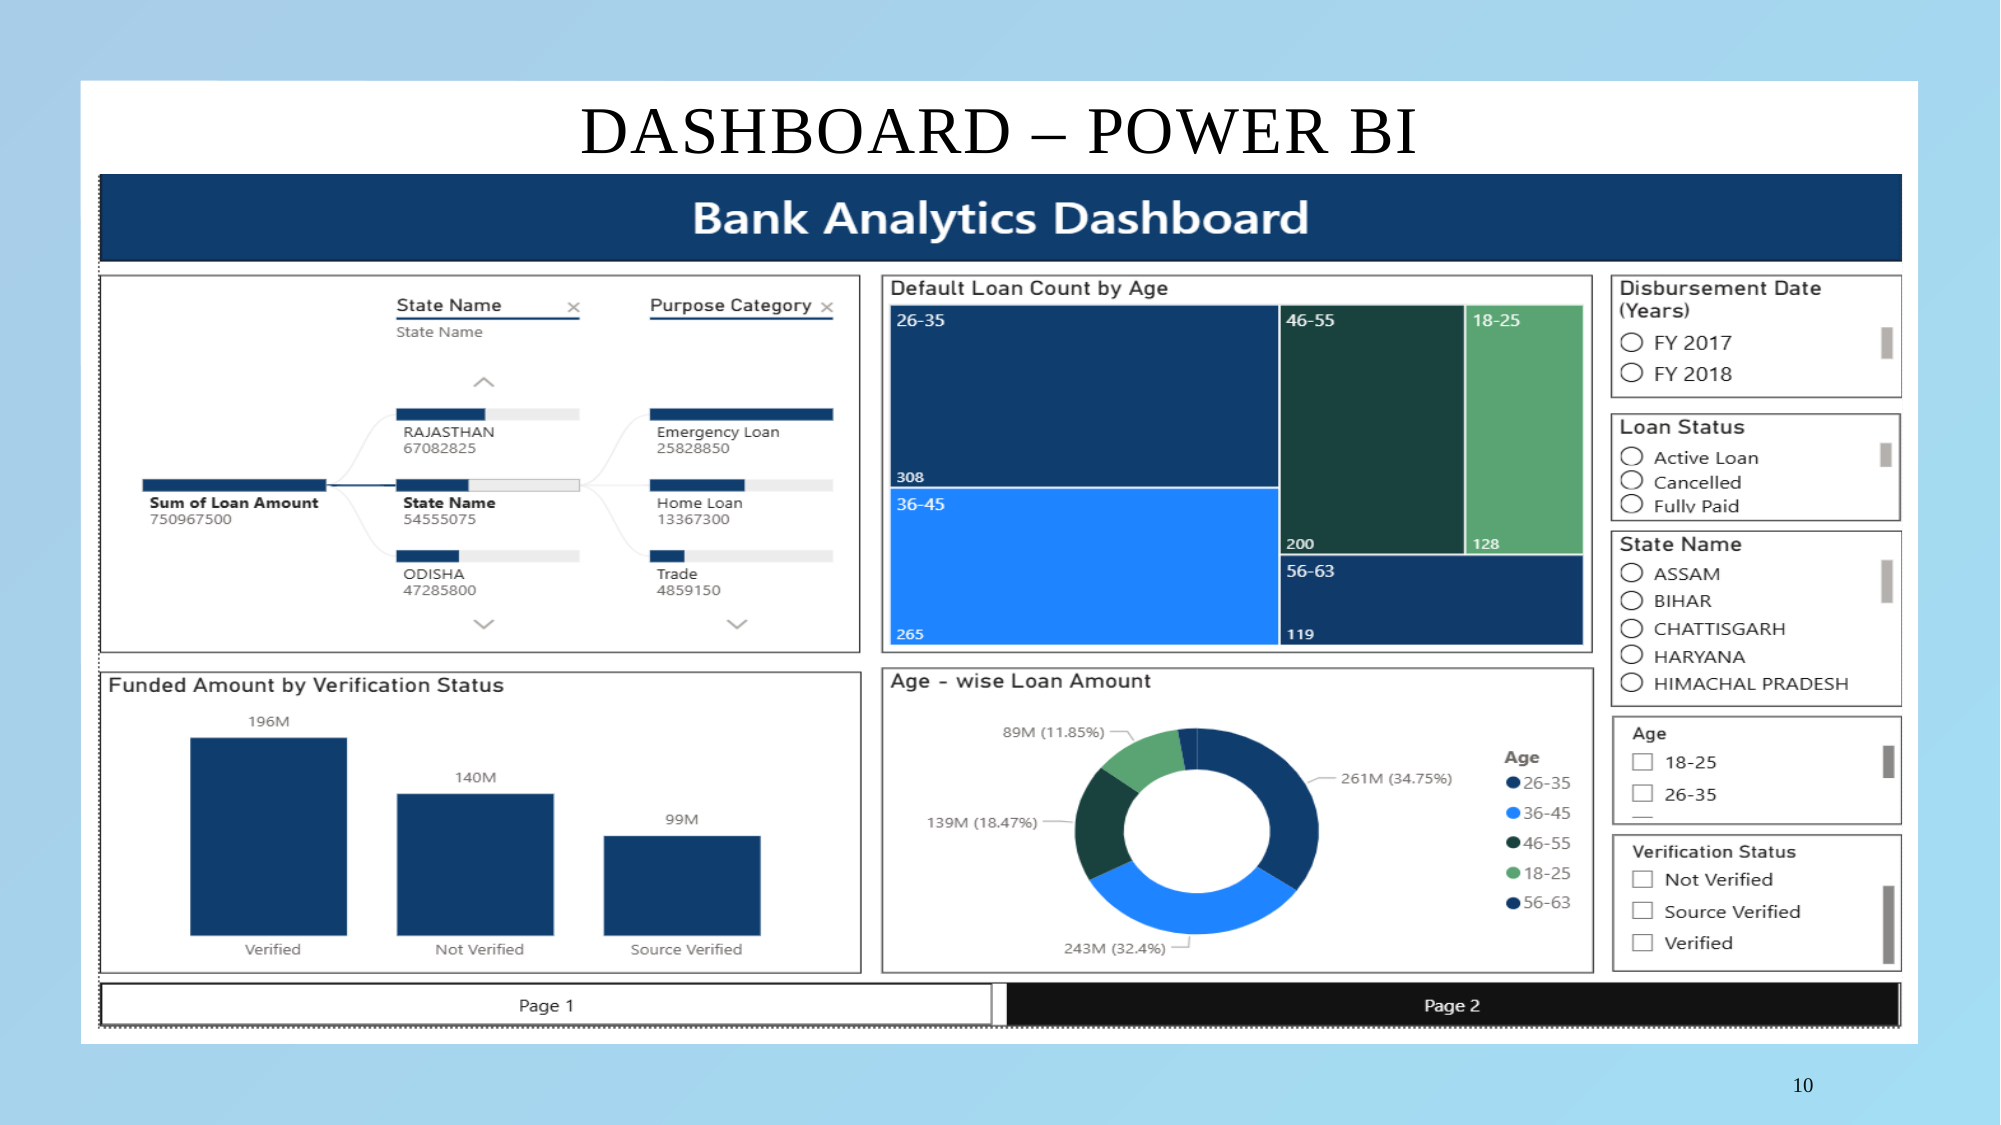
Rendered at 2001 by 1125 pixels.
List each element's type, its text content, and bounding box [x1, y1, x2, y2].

picture [97, 174, 1903, 1031]
title Dashboard – Power bi [137, 94, 1863, 169]
slide_number 10 [1777, 1061, 1938, 1107]
